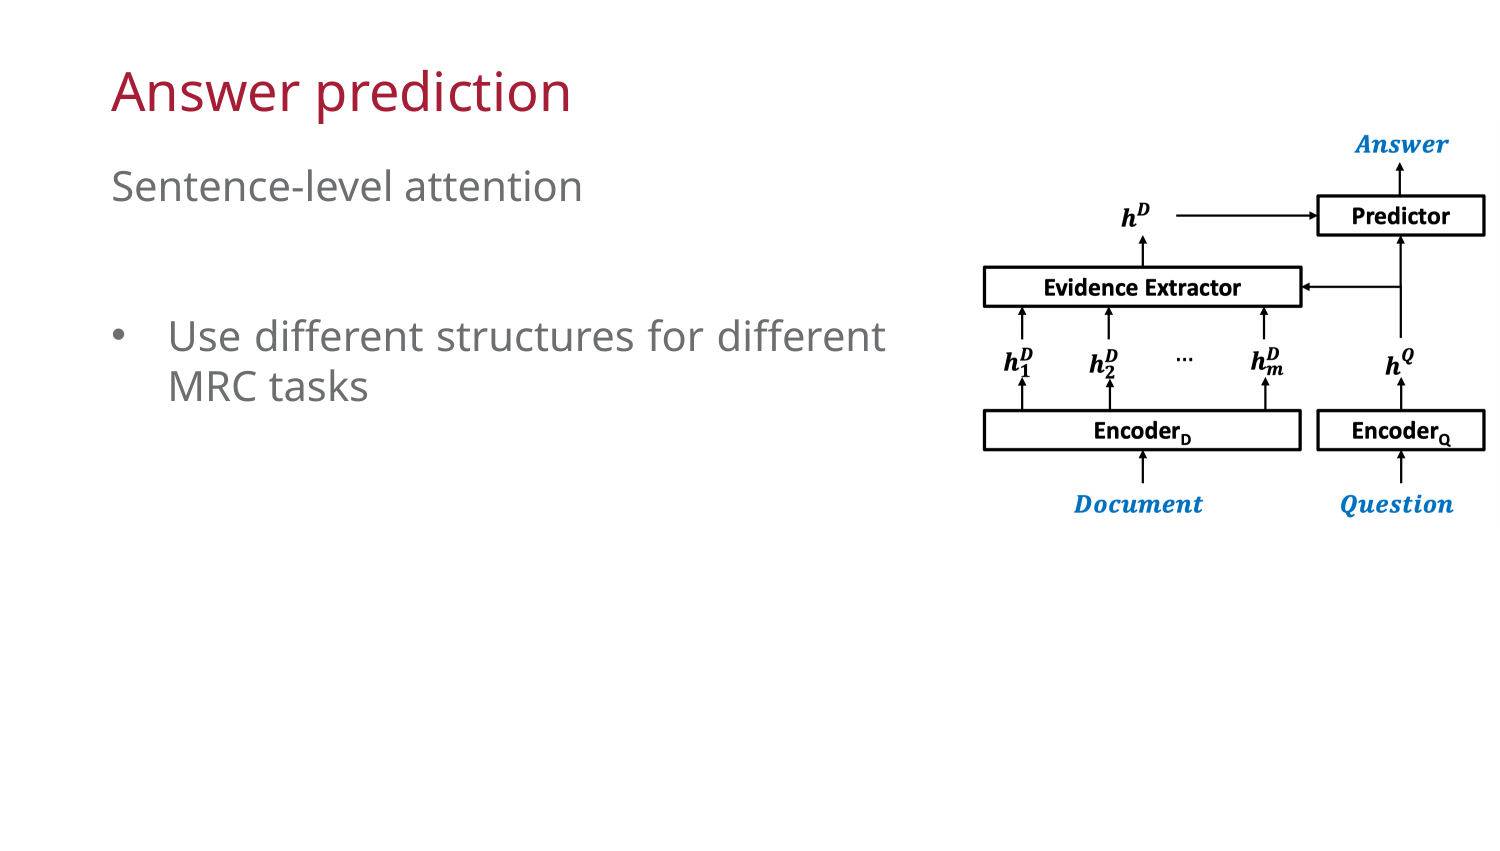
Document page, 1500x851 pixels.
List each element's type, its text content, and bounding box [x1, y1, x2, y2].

picture [965, 120, 1500, 530]
text_box Sentence-level attention Use different structures for different MRC tasks [96, 152, 902, 417]
text_box Answer prediction [96, 60, 936, 184]
